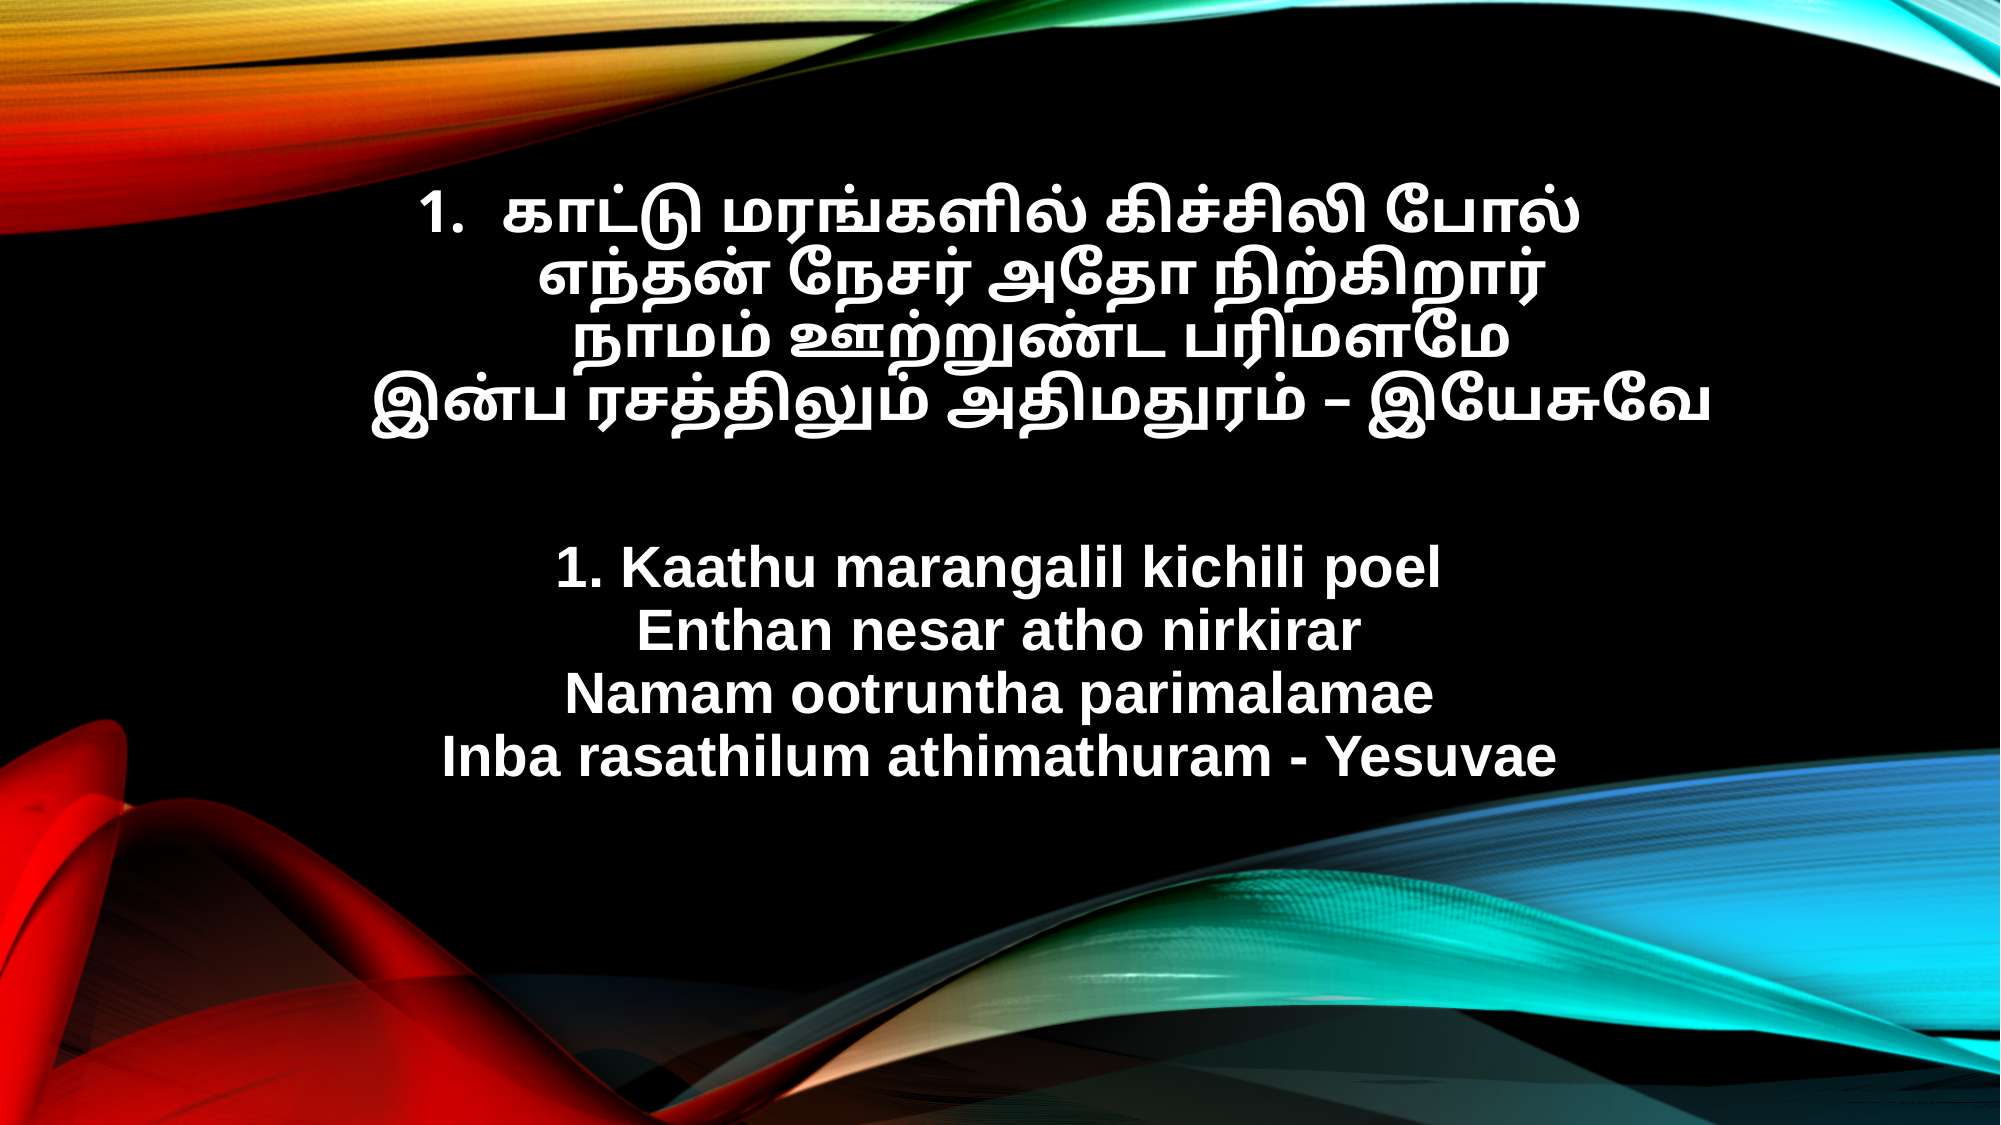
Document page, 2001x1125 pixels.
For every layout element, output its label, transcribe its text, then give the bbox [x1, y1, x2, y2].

subtitle காட்டு மரங்களில் கிச்சிலி போல் எந்தன் நேசர் அதோ நிற்கிறார் நாமம் ஊற்றுண்ட பரிமளமே இன்ப ரசத்திலும் அதிமதுரம் – இயேசுவே 1. Kaathu marangalil kichili poel Enthan nesar atho nirkirar Namam ootruntha parimalamae Inba rasathilum athimathuram - Yesuvae [0, 0, 2000, 1125]
